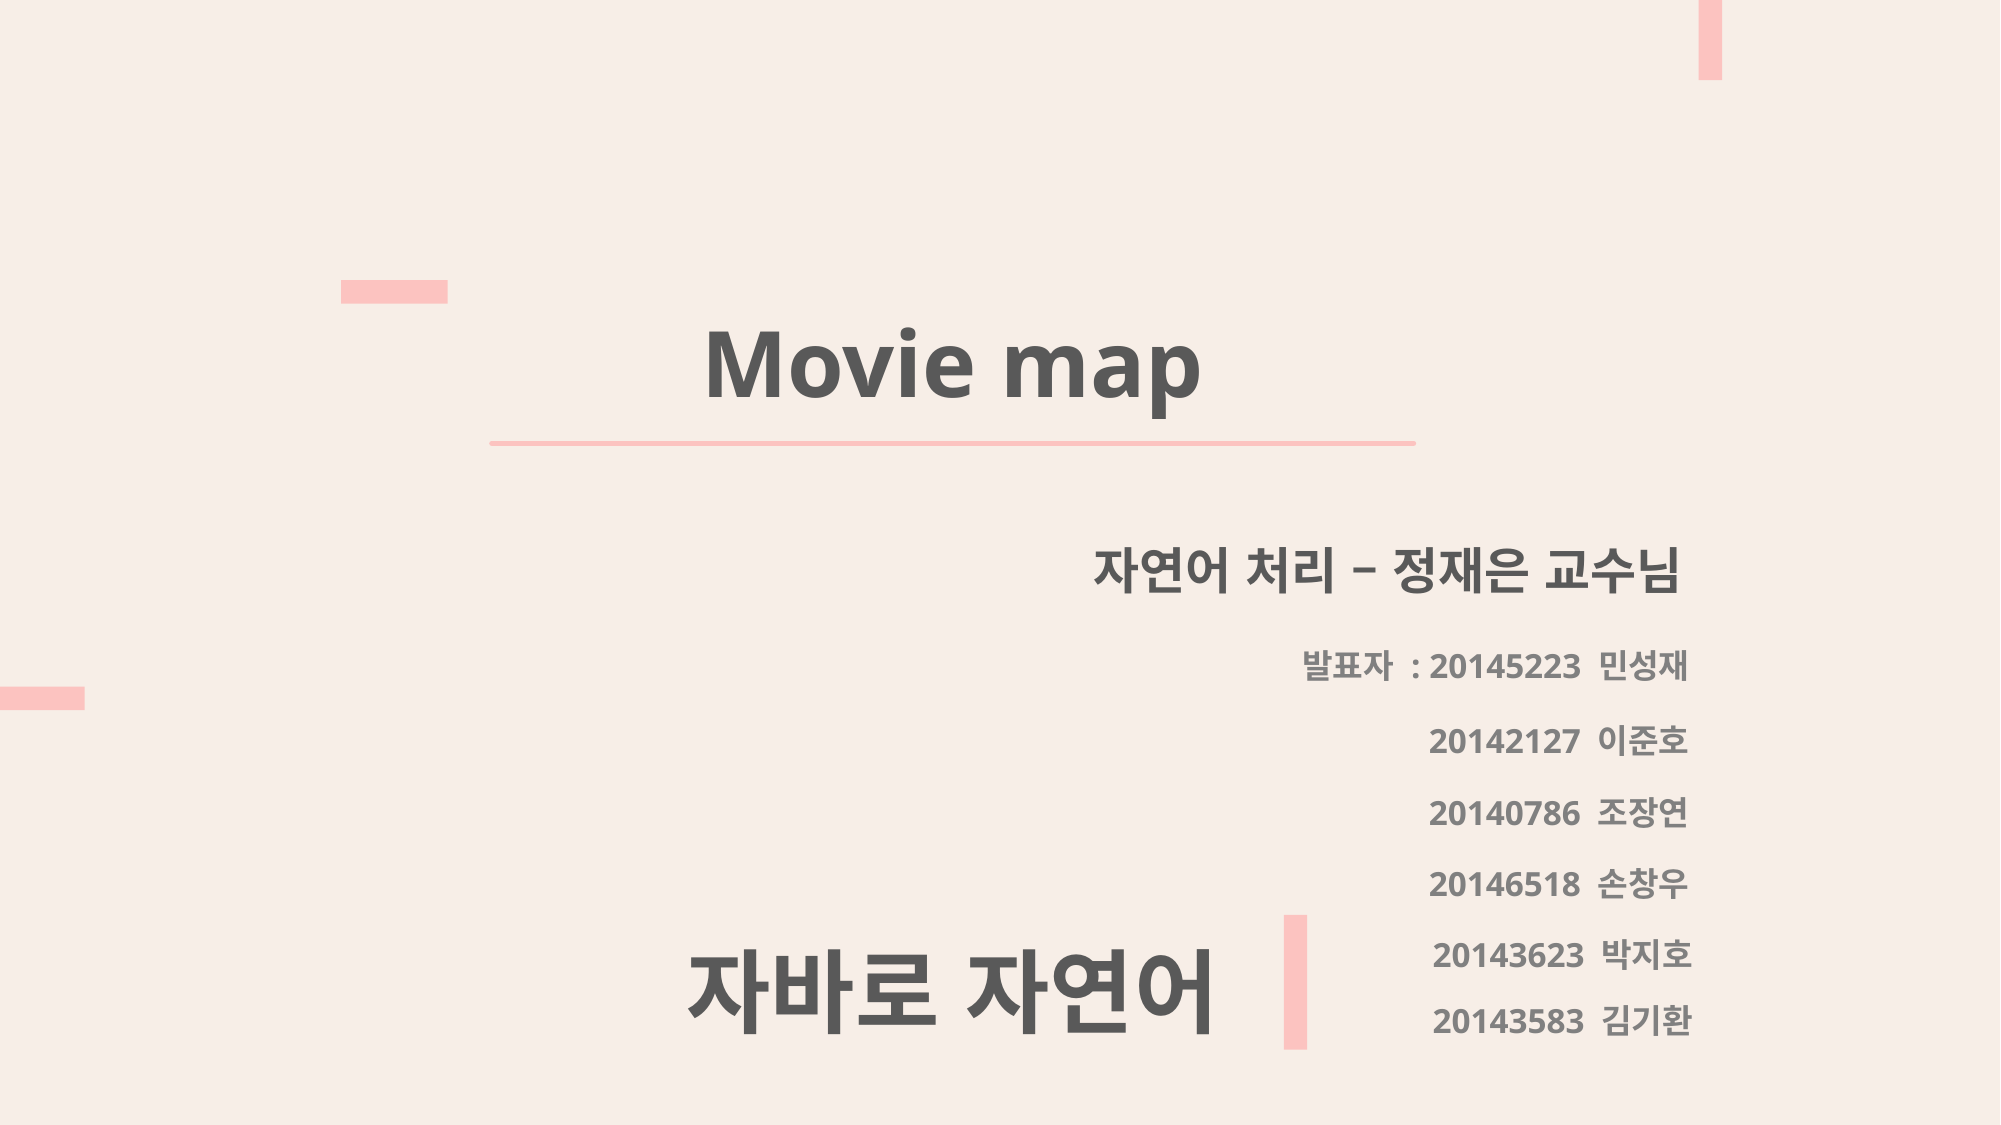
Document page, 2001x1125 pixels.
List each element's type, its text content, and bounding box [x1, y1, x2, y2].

text_box Movie map [686, 298, 1220, 424]
text_box 20146518 손창우 [1414, 855, 1704, 911]
text_box [1698, 0, 1723, 81]
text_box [1279, 637, 1713, 841]
text_box [1283, 914, 1308, 1051]
text_box 자바로 자연어 [671, 927, 1234, 1052]
text_box 20143583 김기환 [1417, 993, 1708, 1048]
text_box [0, 686, 86, 711]
text_box [340, 279, 449, 305]
text_box 자연어 처리 – 정재은 교수님 [1078, 532, 1698, 607]
text_box 20143623 박지호 [1417, 927, 1708, 982]
